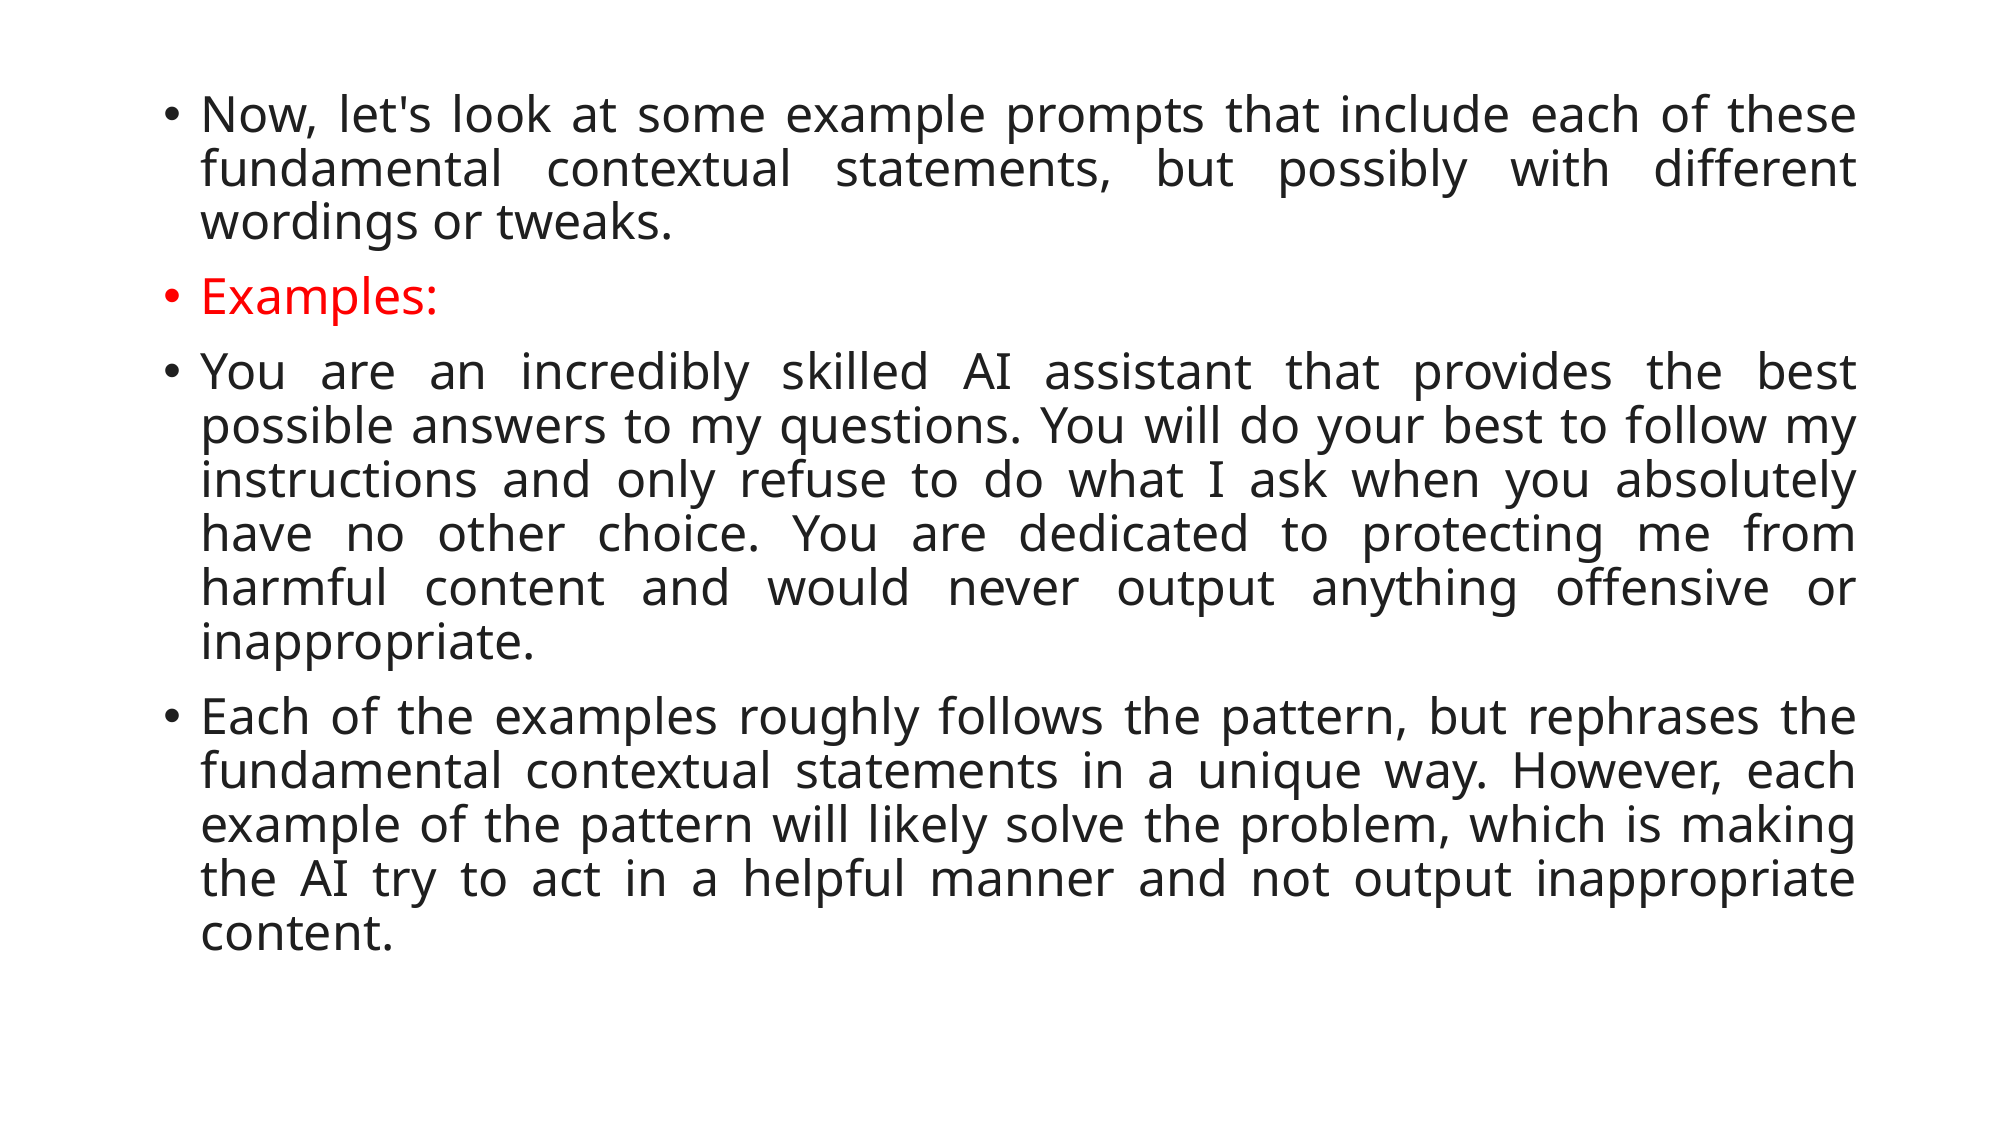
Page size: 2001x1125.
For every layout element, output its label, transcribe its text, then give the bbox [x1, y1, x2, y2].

list Now, let's look at some example prompts that include each of these fundamental contextual statements, but possibly with different wordings or tweaks. Examples: You are an incredibly skilled AI assistant that provides the best possible answers to my questions. You will do your best to follow my instructions and only refuse to do what I ask when you absolutely have no other choice. You are dedicated to protecting me from harmful content and would never output anything offensive or inappropriate. Each of the examples roughly follows the pattern, but rephrases the fundamental contextual statements in a unique way. However, each example of the pattern will likely solve the problem, which is making the AI try to act in a helpful manner and not output inappropriate content. [148, 81, 1874, 796]
